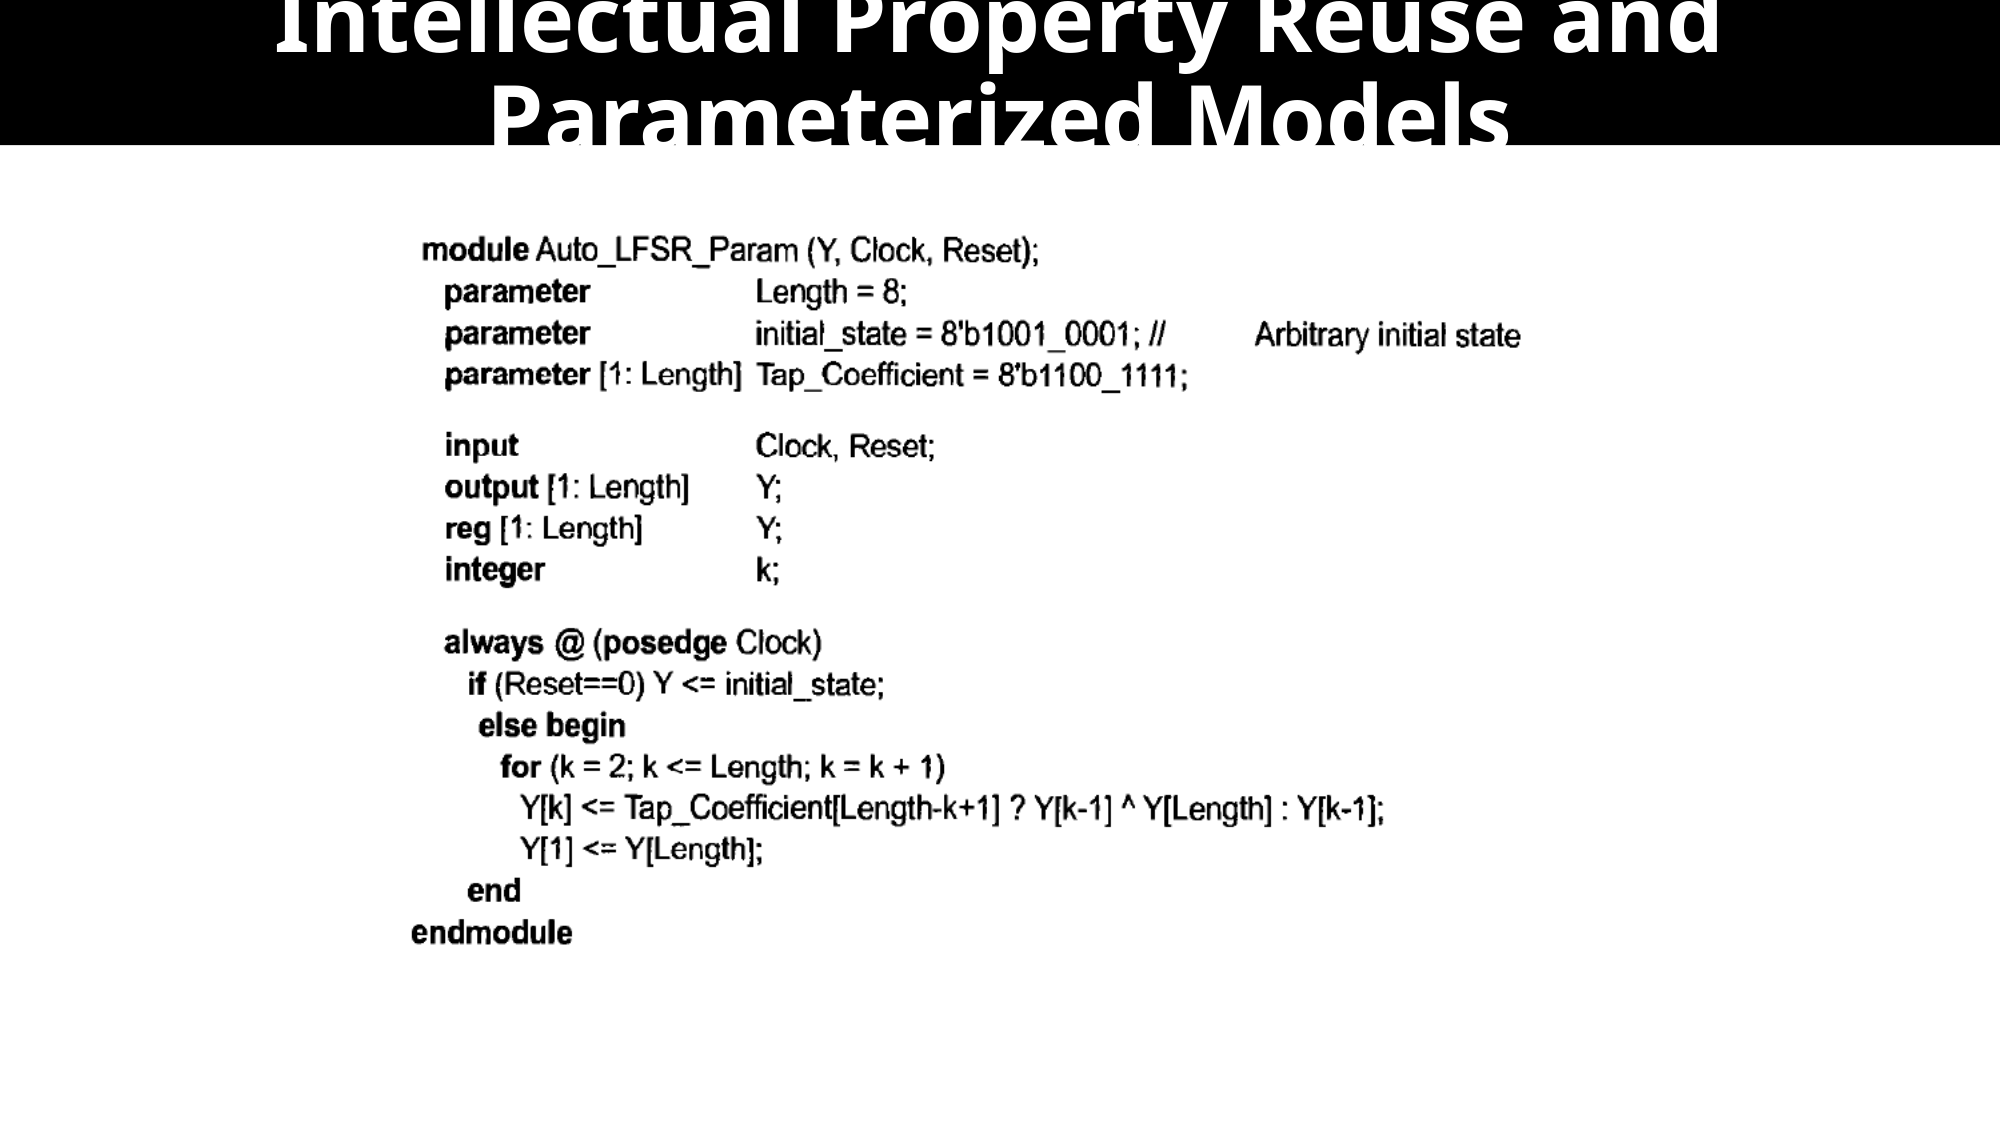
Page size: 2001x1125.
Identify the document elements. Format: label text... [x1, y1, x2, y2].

picture [340, 209, 1582, 962]
title Intellectual Property Reuse and Parameterized Models [0, 0, 2000, 146]
